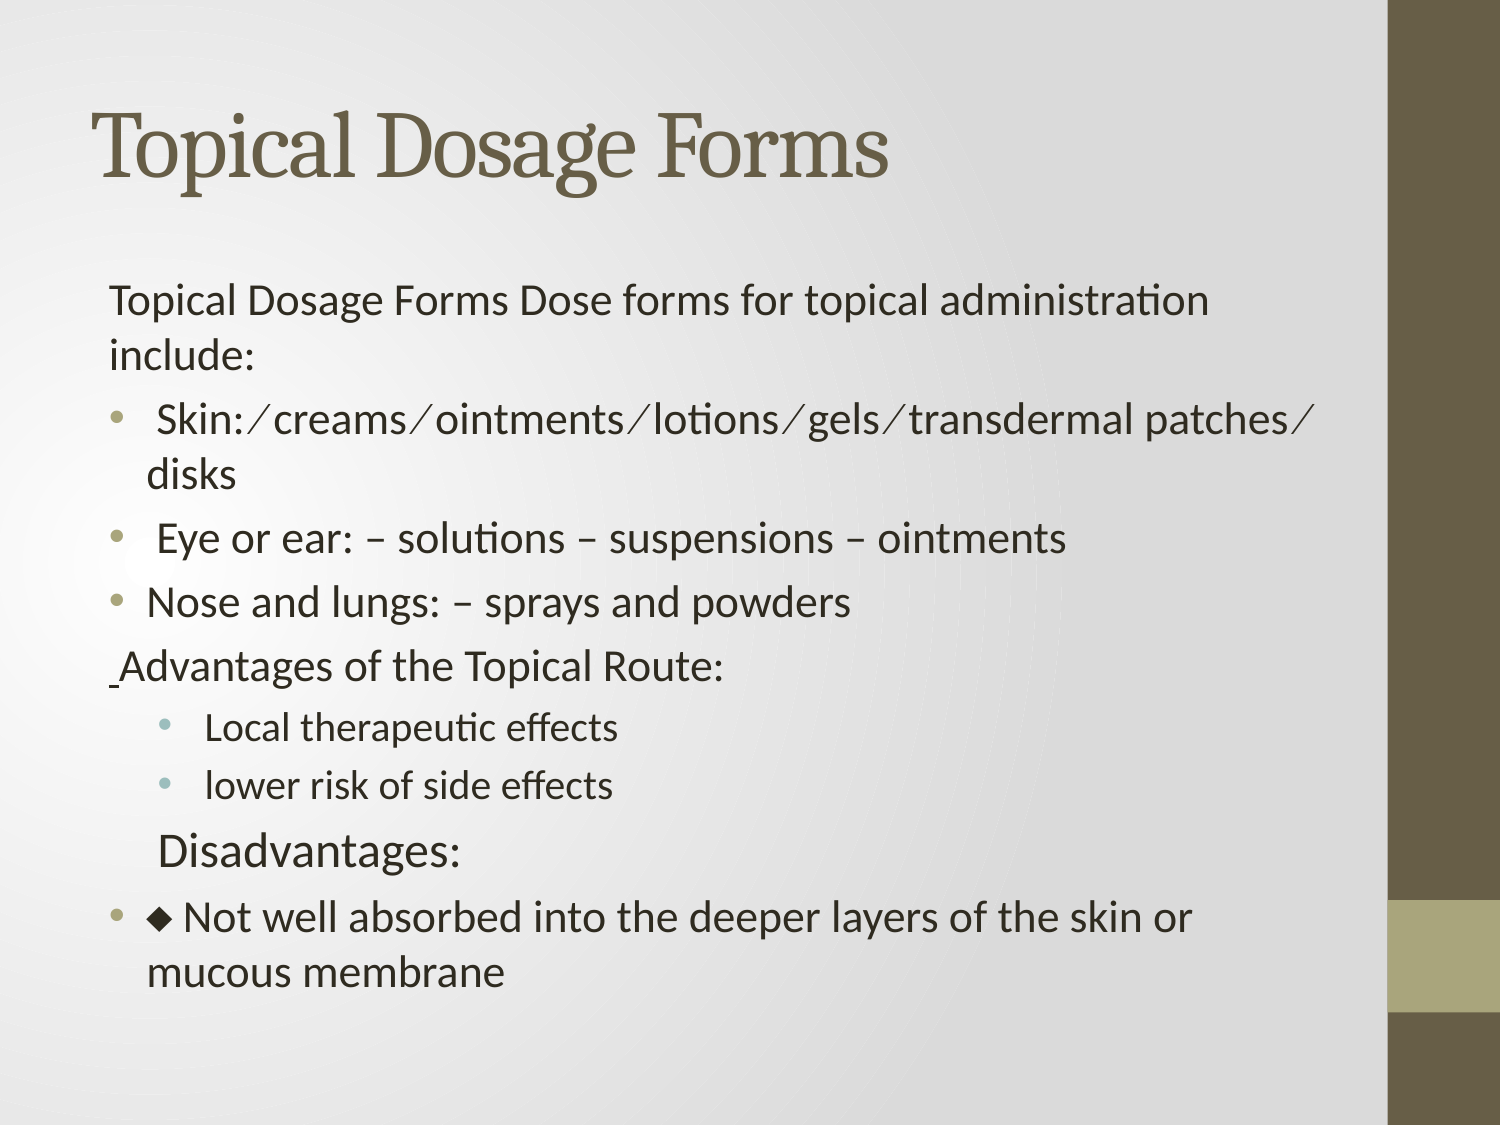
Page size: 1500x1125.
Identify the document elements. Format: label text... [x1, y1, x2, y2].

title Topical Dosage Forms [75, 45, 1325, 233]
list Topical Dosage Forms Dose forms for topical administration include: Skin:  creams  ointments  lotions  gels  transdermal patches  disks Eye or ear: – solutions – suspensions – ointments Nose and lungs: – sprays and powders Advantages of the Topical Route: Local therapeutic effects lower risk of side effects Disadvantages:  Not well absorbed into the deeper layers of the skin or mucous membrane [75, 262, 1325, 1050]
